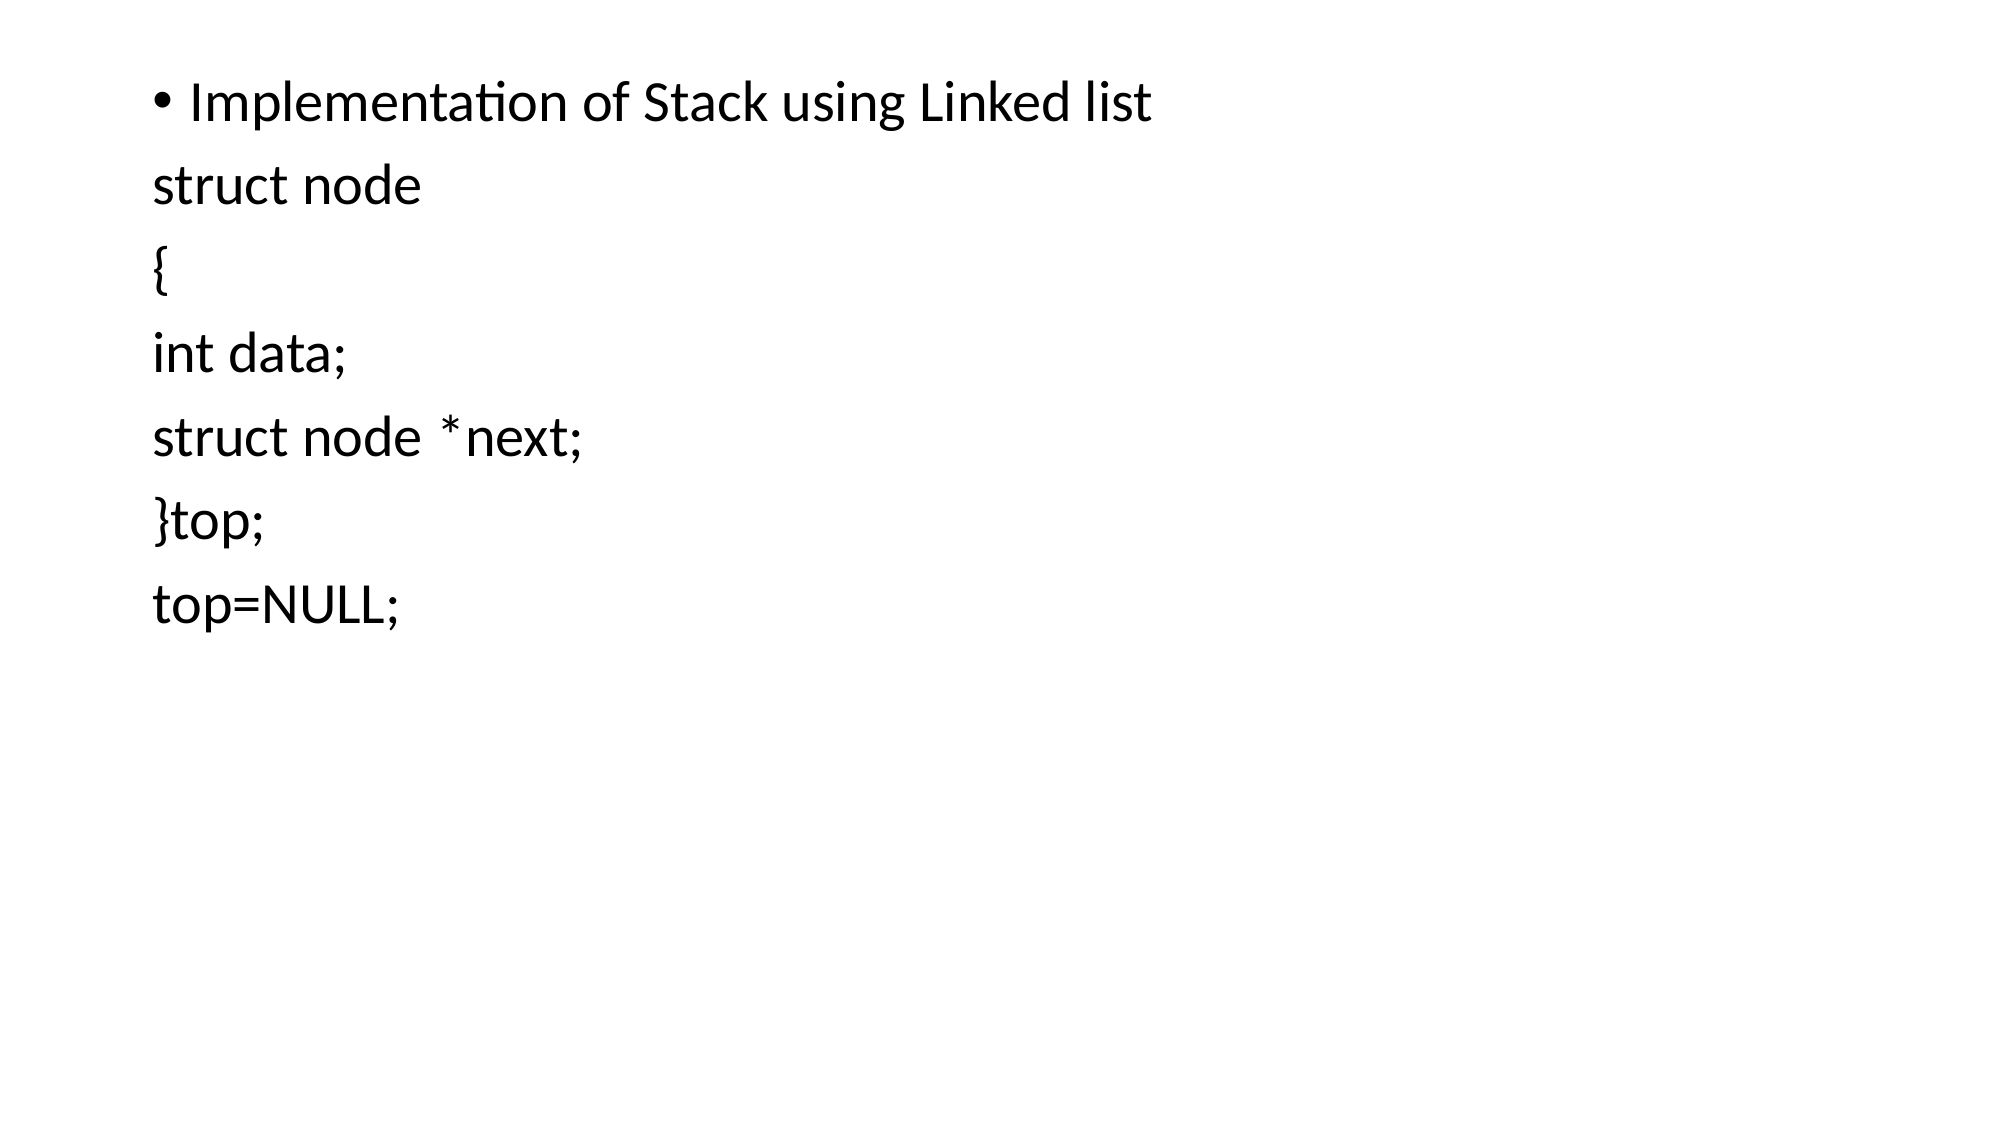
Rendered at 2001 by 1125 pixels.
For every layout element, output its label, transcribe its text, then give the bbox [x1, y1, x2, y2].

list Implementation of Stack using Linked list struct node { int data; struct node *next; }top; top=NULL; [137, 63, 1863, 1014]
